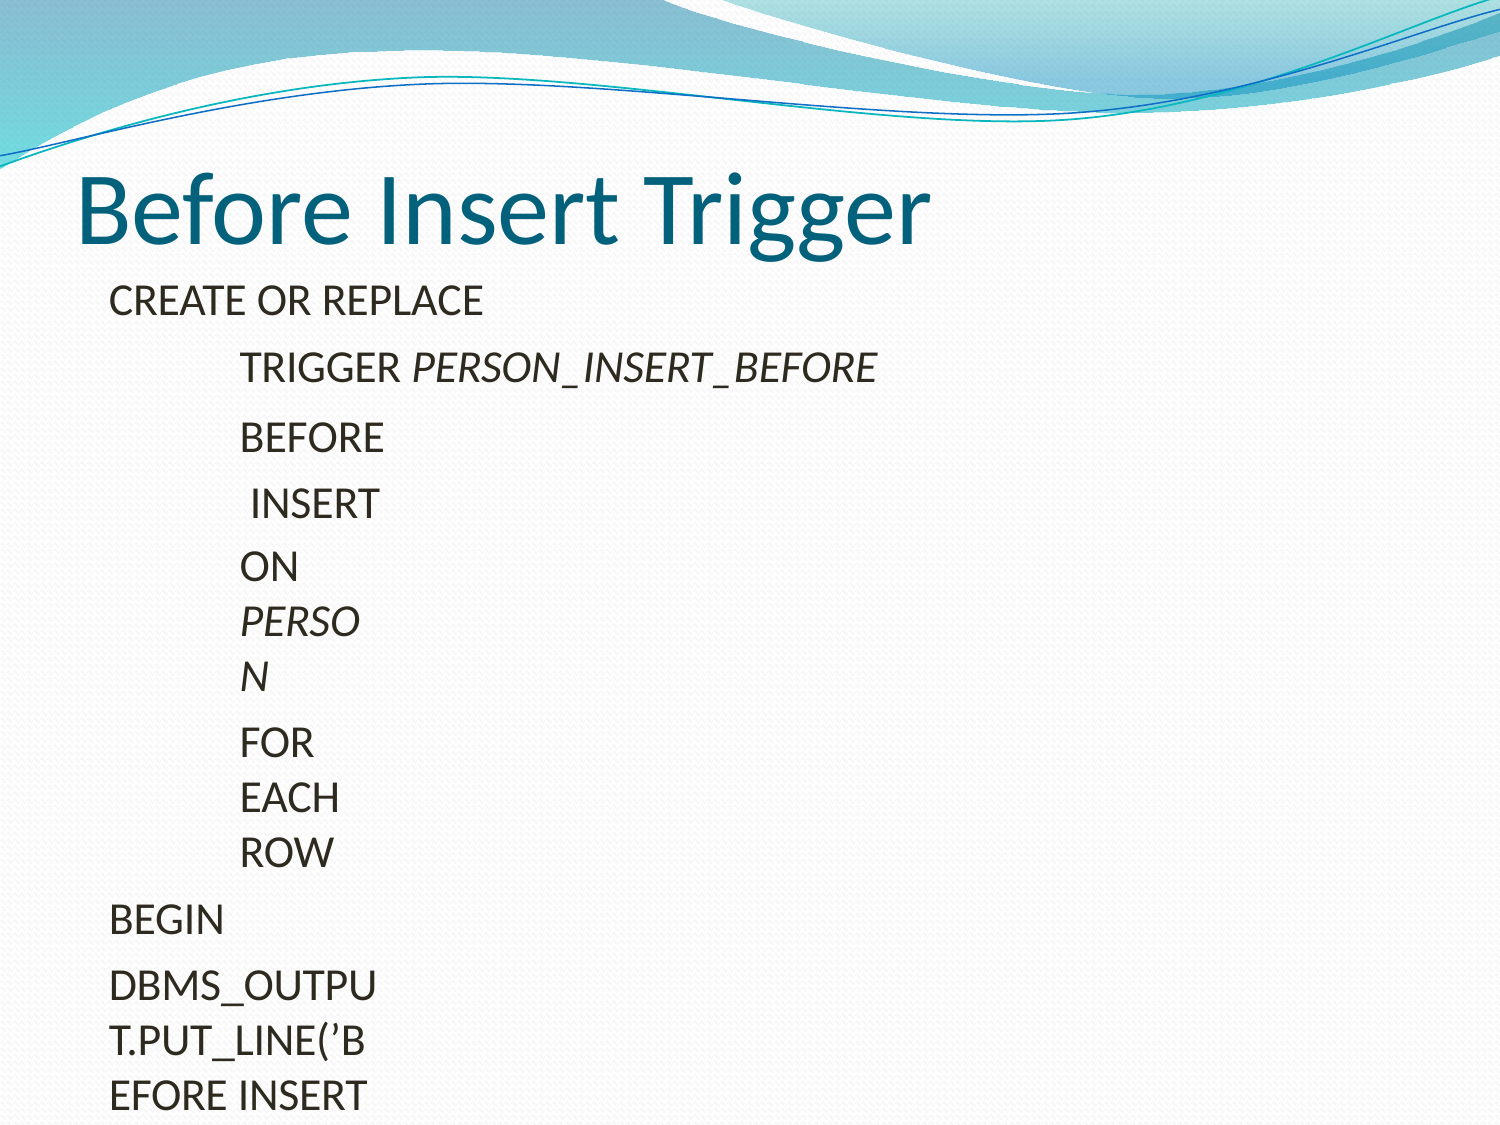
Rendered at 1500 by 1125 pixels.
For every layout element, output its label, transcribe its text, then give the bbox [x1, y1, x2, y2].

title Before Insert Trigger [75, 112, 1425, 266]
text_box CREATE OR REPLACE TRIGGER PERSON_INSERT_BEFORE BEFORE INSERT ON PERSON FOR EACH ROW BEGIN DBMS_OUTPUT.PUT_LINE(’BEFORE INSERT OF ’ || :NEW.NAME); END; [106, 266, 1043, 1125]
